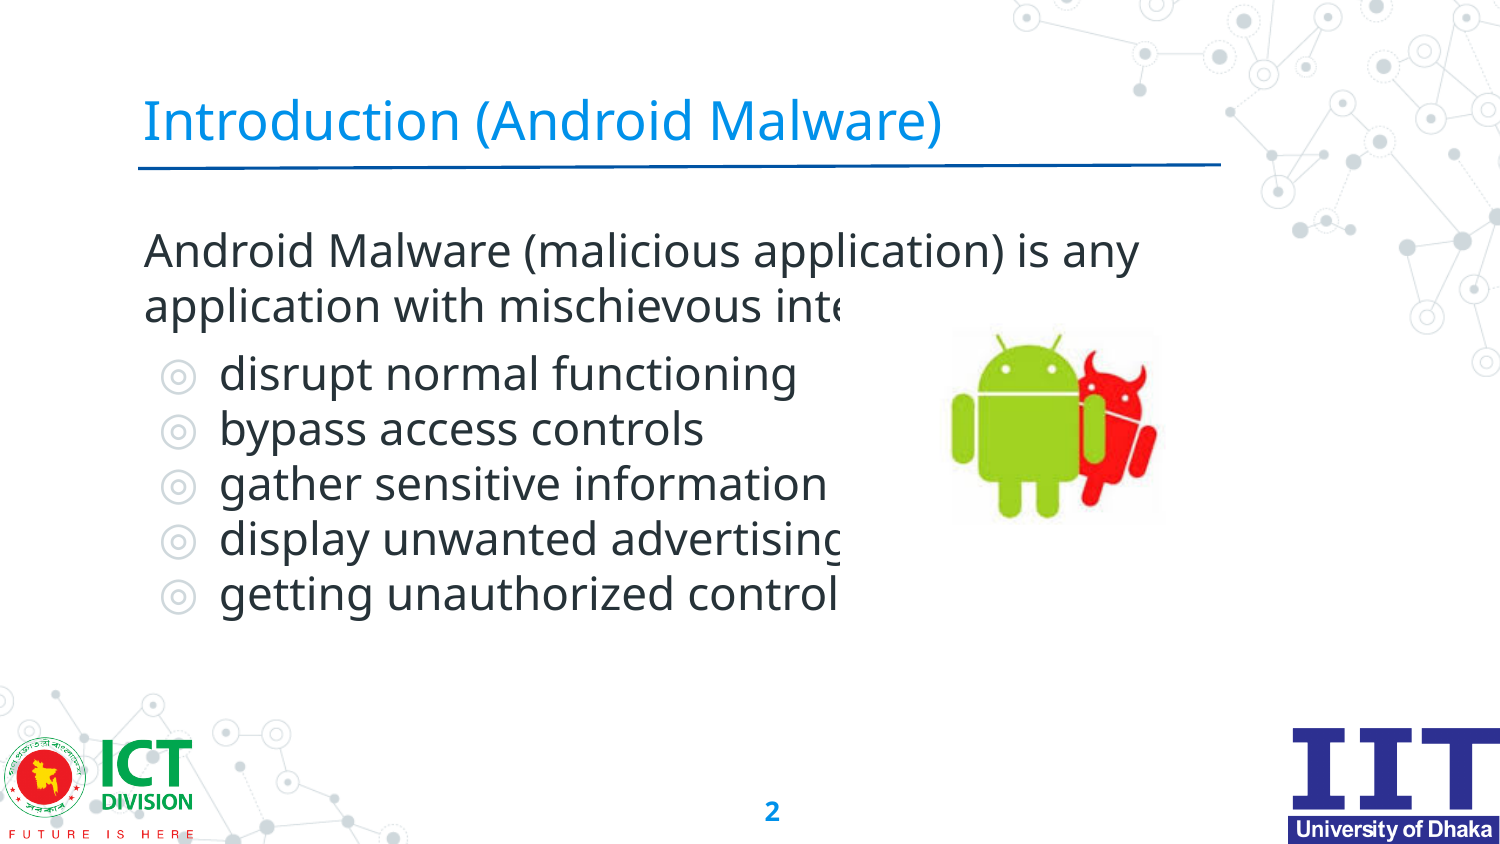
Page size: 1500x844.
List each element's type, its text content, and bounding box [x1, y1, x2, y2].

list Android Malware (malicious application) is any application with mischievous intention - disrupt normal functioning bypass access controls gather sensitive information display unwanted advertising getting unauthorized control [128, 206, 1372, 794]
picture [0, 0, 1500, 844]
picture [839, 286, 1263, 580]
title Introduction (Android Malware) [128, 50, 1372, 166]
slide_number 2 [705, 779, 795, 844]
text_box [137, 164, 1221, 169]
